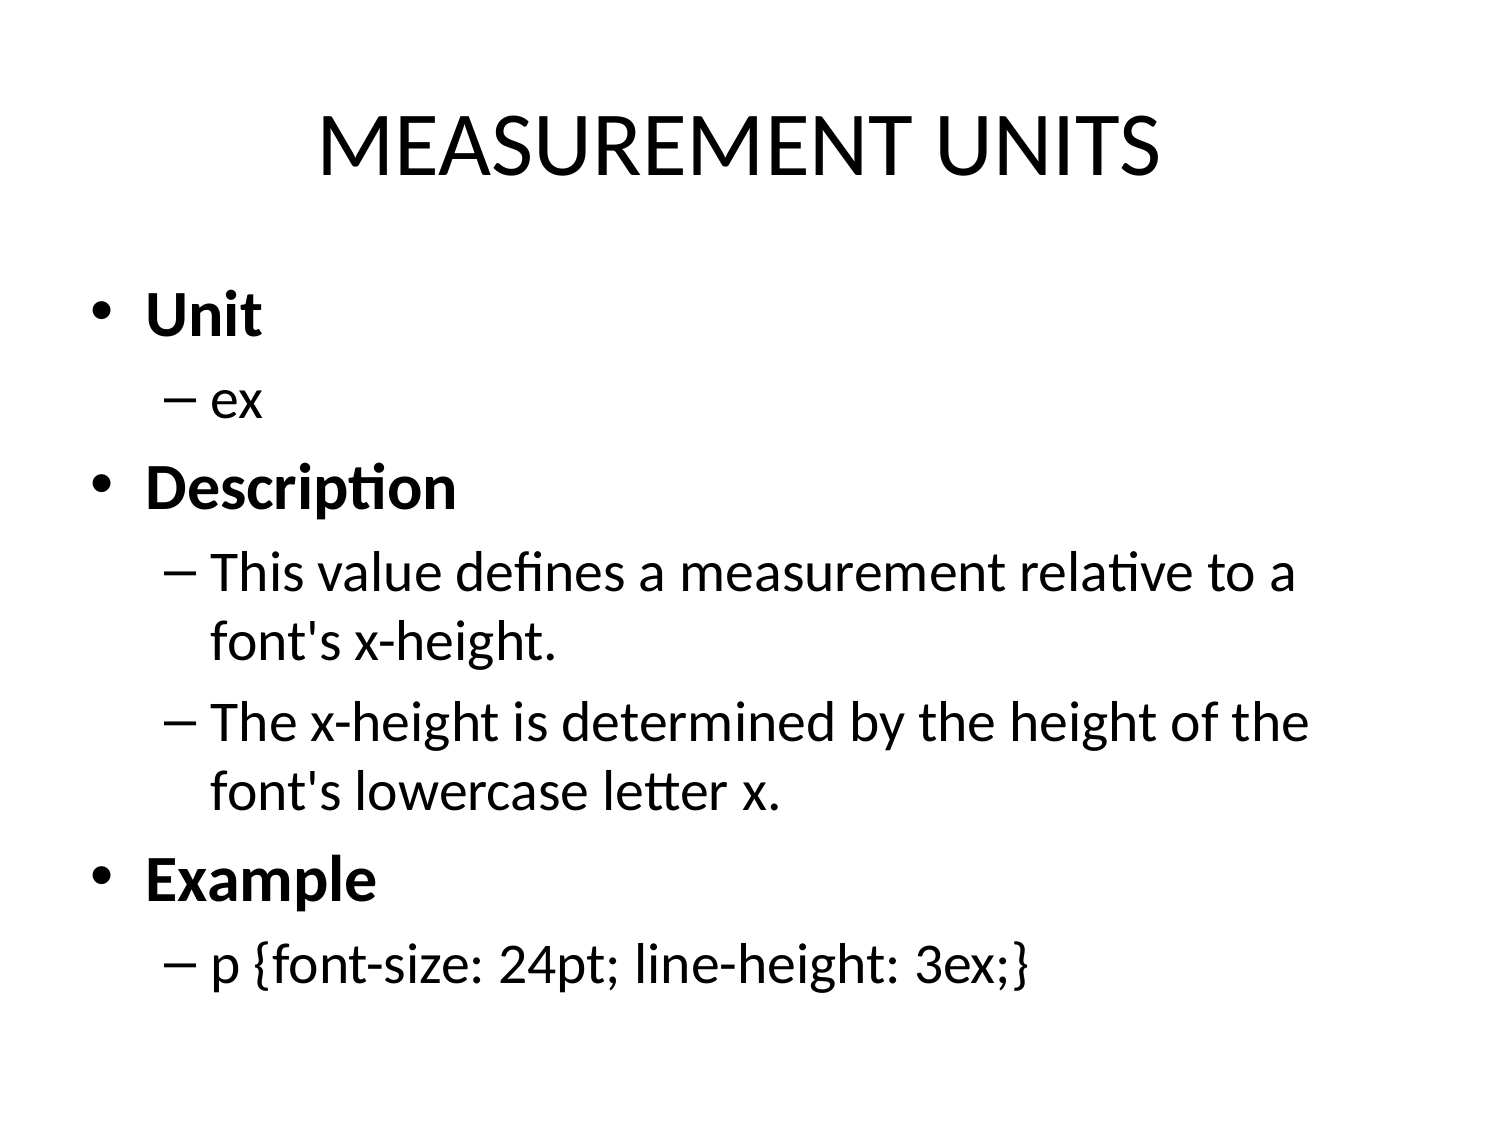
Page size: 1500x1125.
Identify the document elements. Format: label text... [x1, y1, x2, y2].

list Unit ex Description This value defines a measurement relative to a font's x-height. The x-height is determined by the height of the font's lowercase letter x. Example p {font-size: 24pt; line-height: 3ex;} [75, 262, 1425, 1005]
title MEASUREMENT UNITS [75, 45, 1425, 233]
